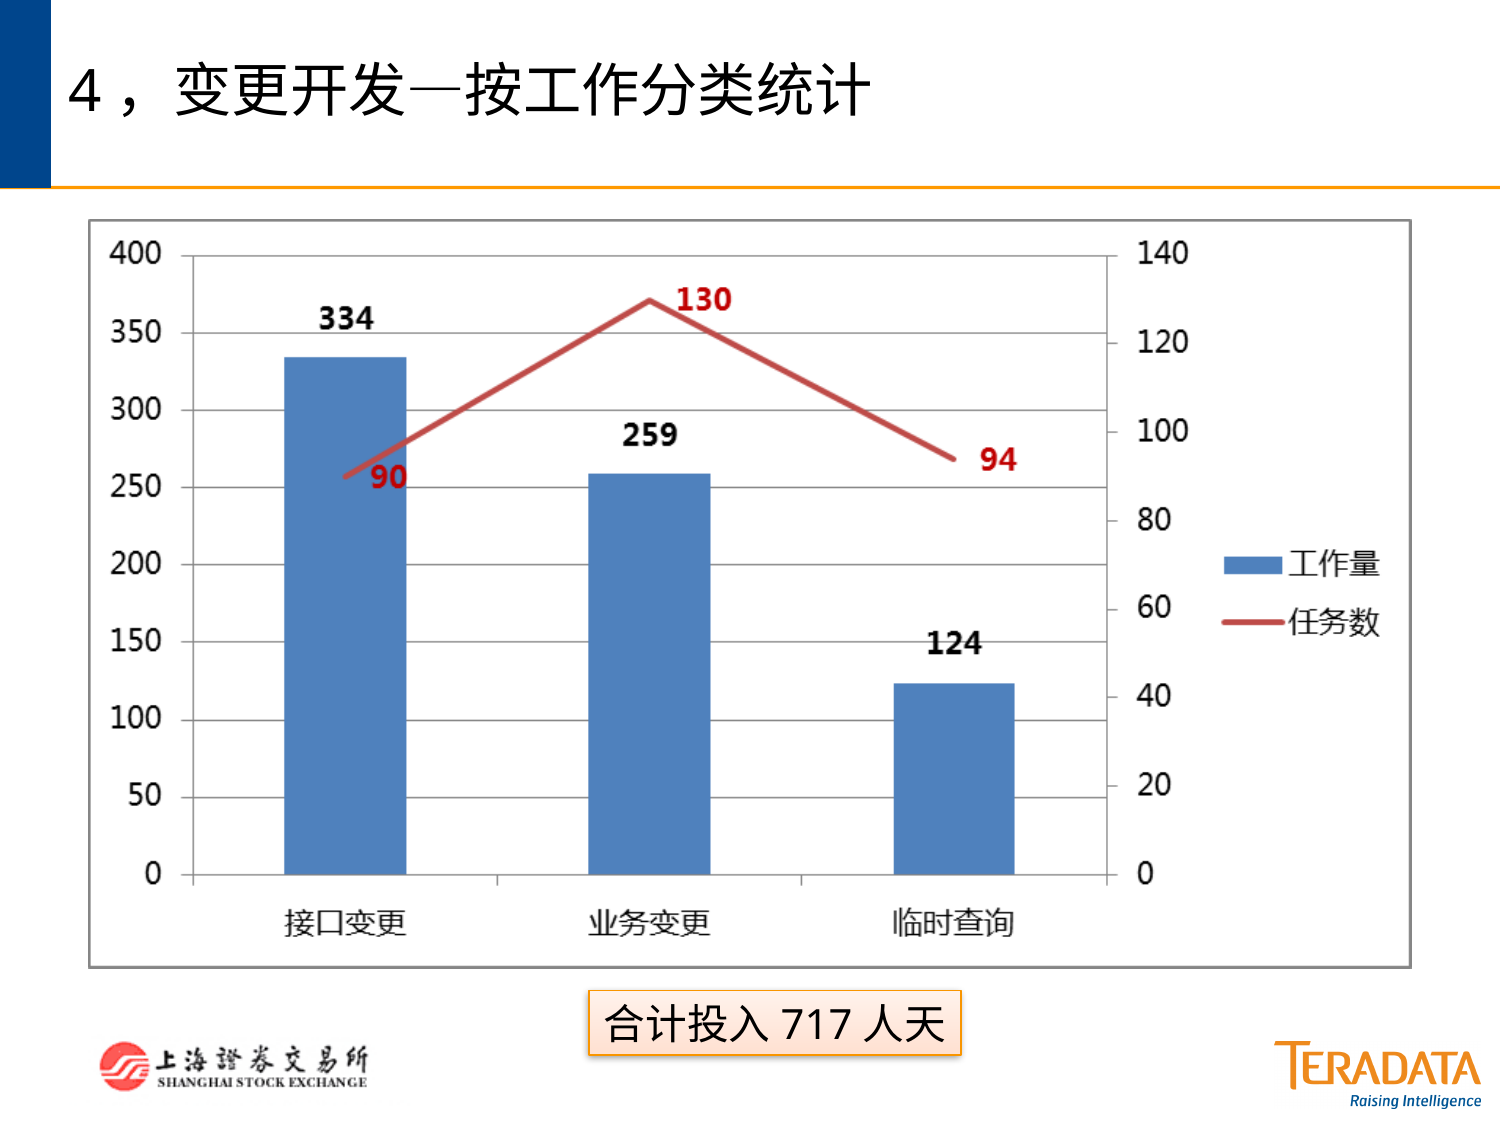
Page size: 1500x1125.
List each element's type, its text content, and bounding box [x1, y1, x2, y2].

picture [1274, 1041, 1481, 1109]
title 4，变更开发—按工作分类统计 [53, 0, 1454, 188]
picture [64, 1026, 414, 1106]
picture [88, 219, 1412, 969]
text_box 合计投入717人天 [588, 990, 962, 1056]
